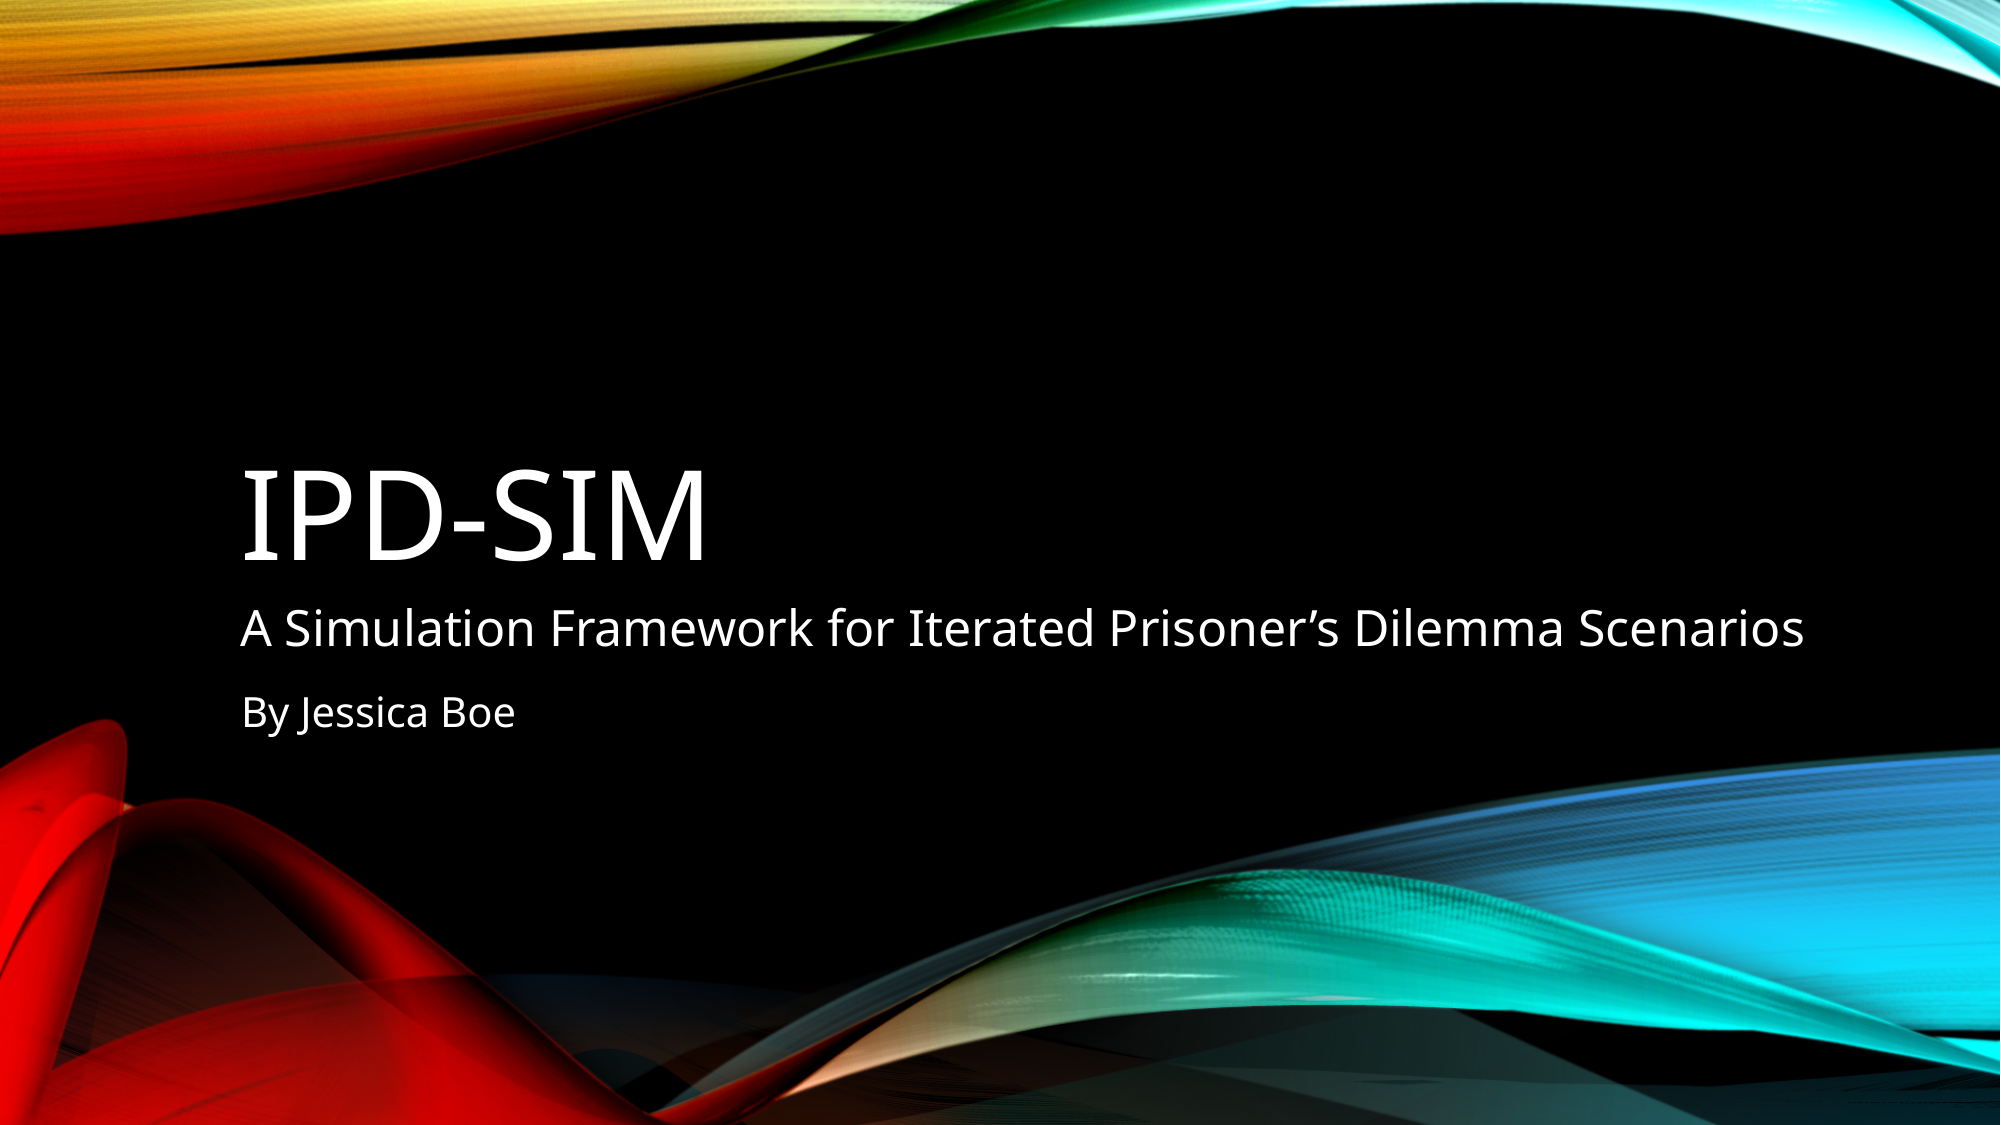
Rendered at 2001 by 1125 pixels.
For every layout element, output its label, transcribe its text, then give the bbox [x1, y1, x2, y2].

subtitle A Simulation Framework for Iterated Prisoner’s Dilemma Scenarios [225, 595, 1857, 709]
text_box By Jessica Boe [226, 683, 1858, 797]
picture [0, 0, 2000, 237]
title ipd-sim [225, 295, 1775, 595]
picture [0, 717, 2000, 1125]
